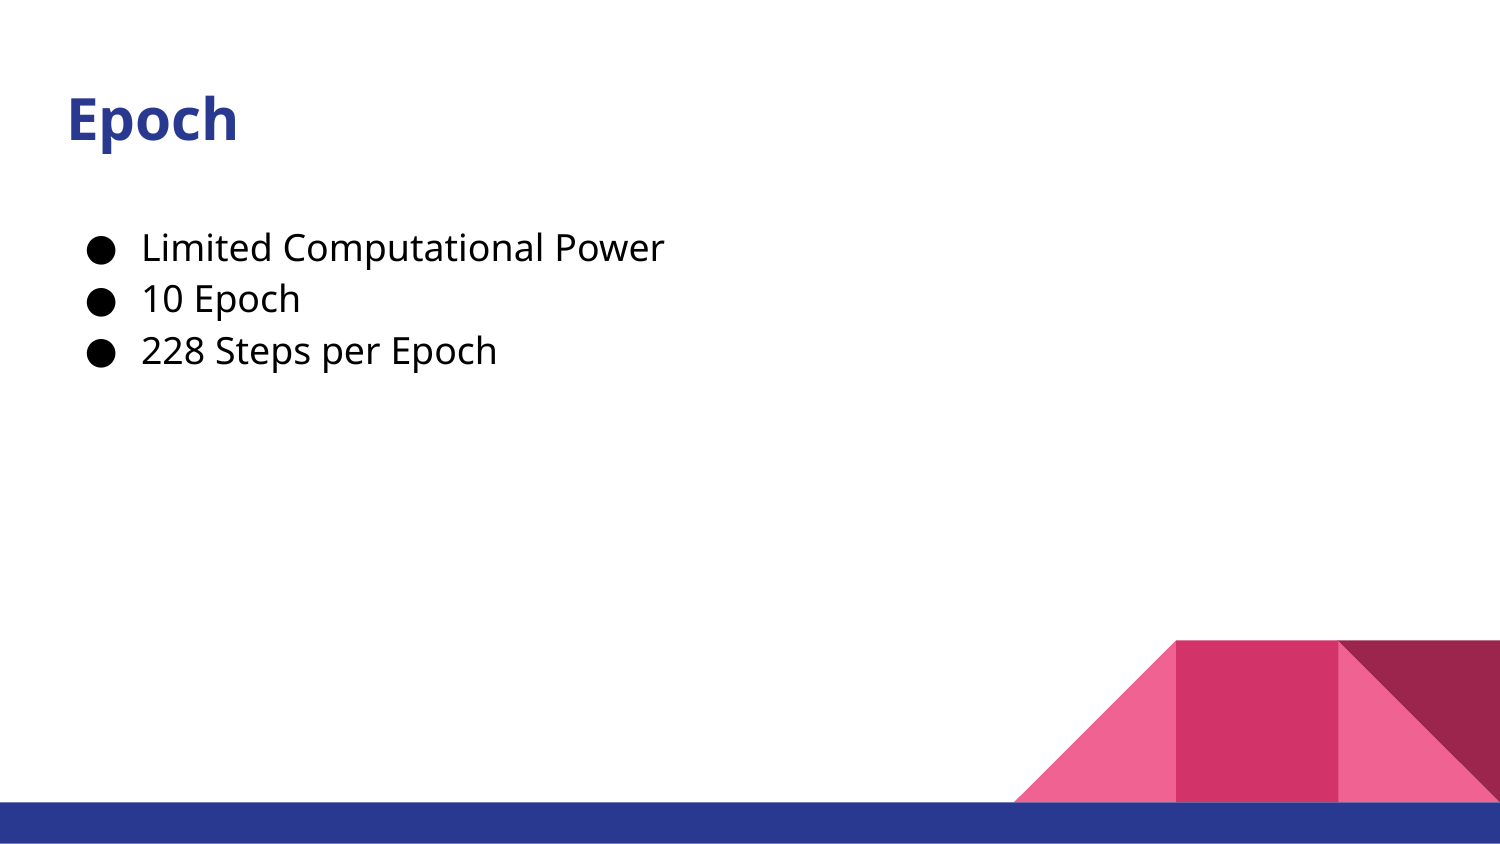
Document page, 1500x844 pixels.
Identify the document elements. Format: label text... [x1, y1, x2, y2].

list Limited Computational Power 10 Epoch 228 Steps per Epoch [51, 201, 1449, 750]
title Epoch [51, 67, 1449, 167]
